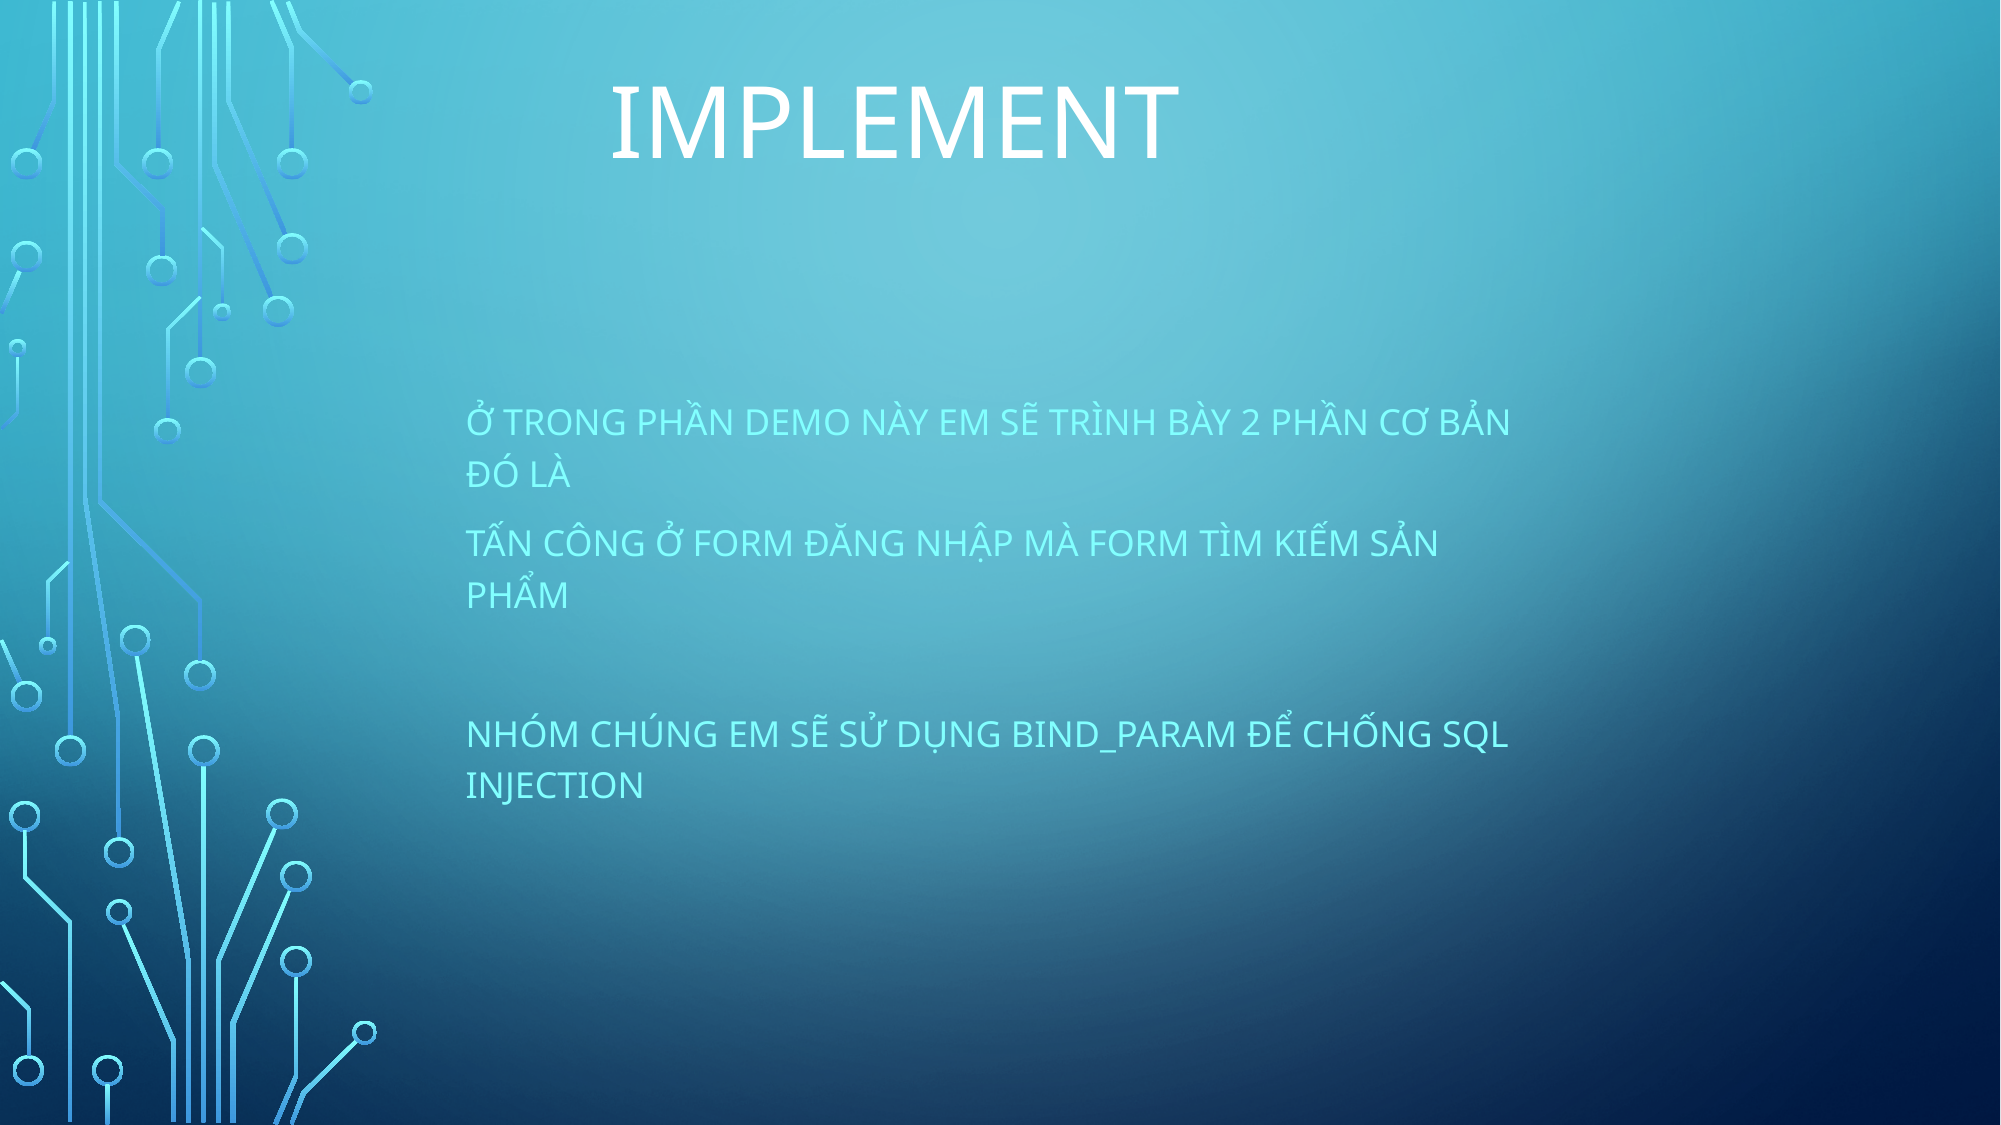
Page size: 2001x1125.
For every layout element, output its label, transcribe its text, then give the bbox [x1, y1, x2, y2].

title IMPLEMENT [594, 25, 2000, 188]
subtitle ở trong phần demo này em sẽ trình bày 2 phần cơ bản đó là tấn công ở form đăng nhập mà form tìm kiếm sản phẩm nhóm chúng em sẽ sử dụng bind_param để chống SQL injection [450, 383, 1532, 815]
